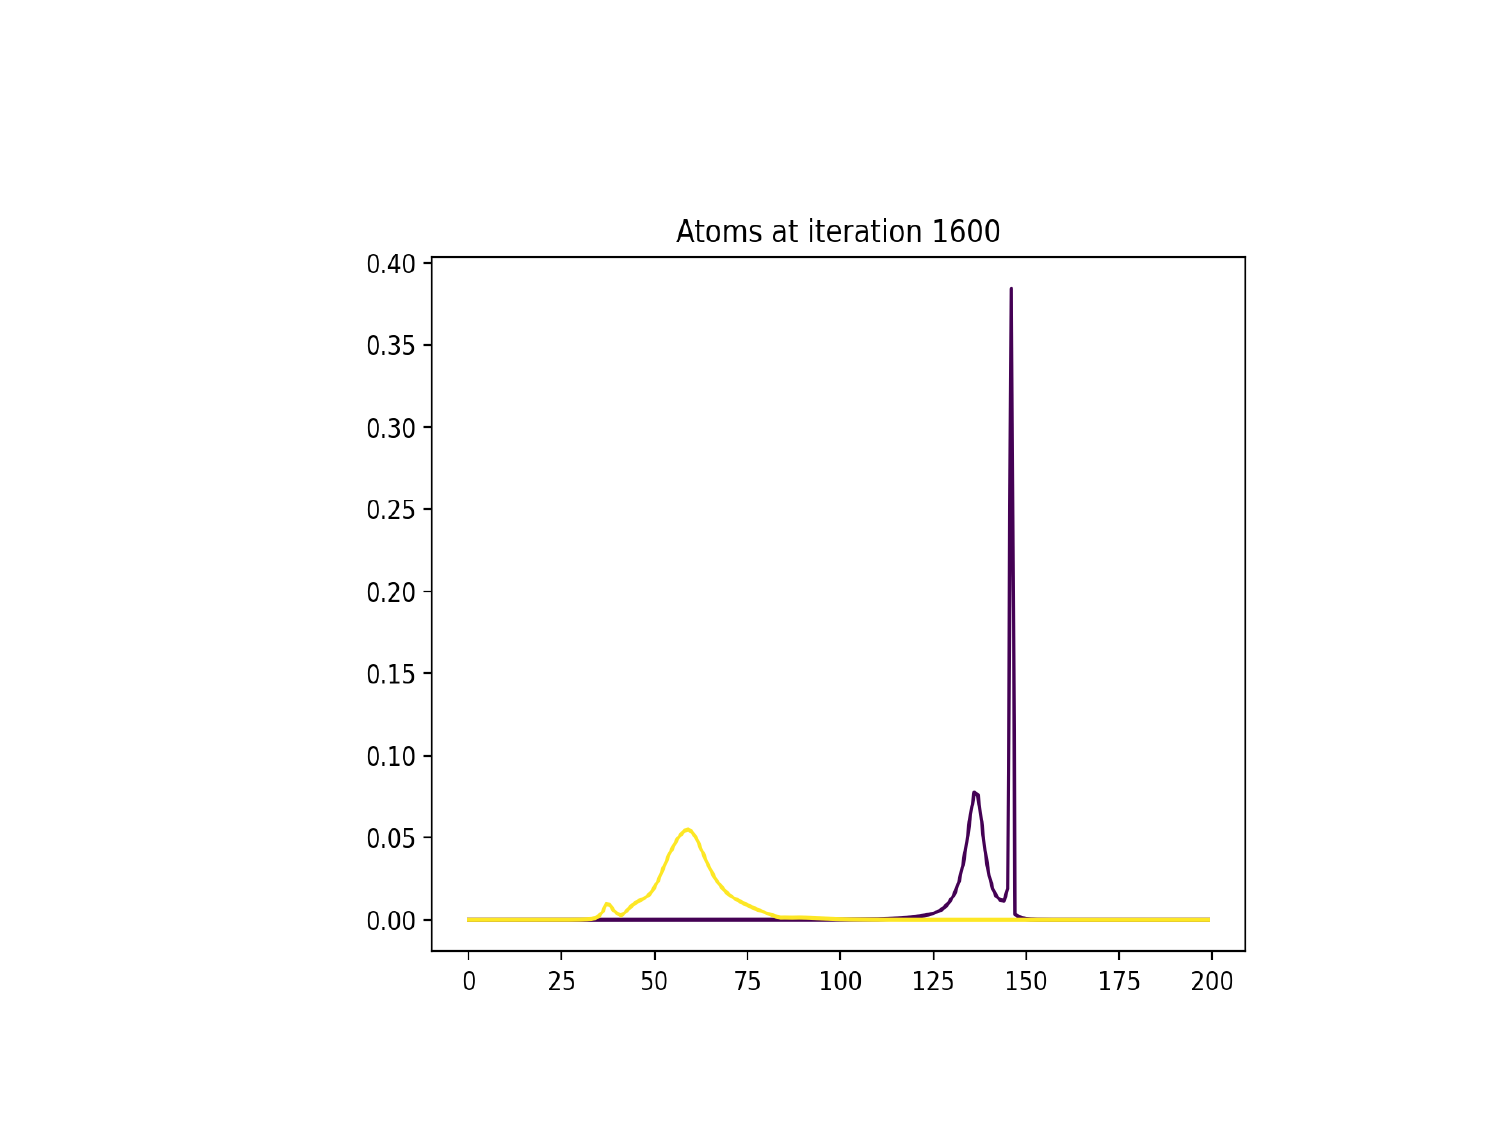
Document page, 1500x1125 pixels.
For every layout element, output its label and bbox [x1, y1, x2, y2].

picture [299, 149, 1351, 1051]
